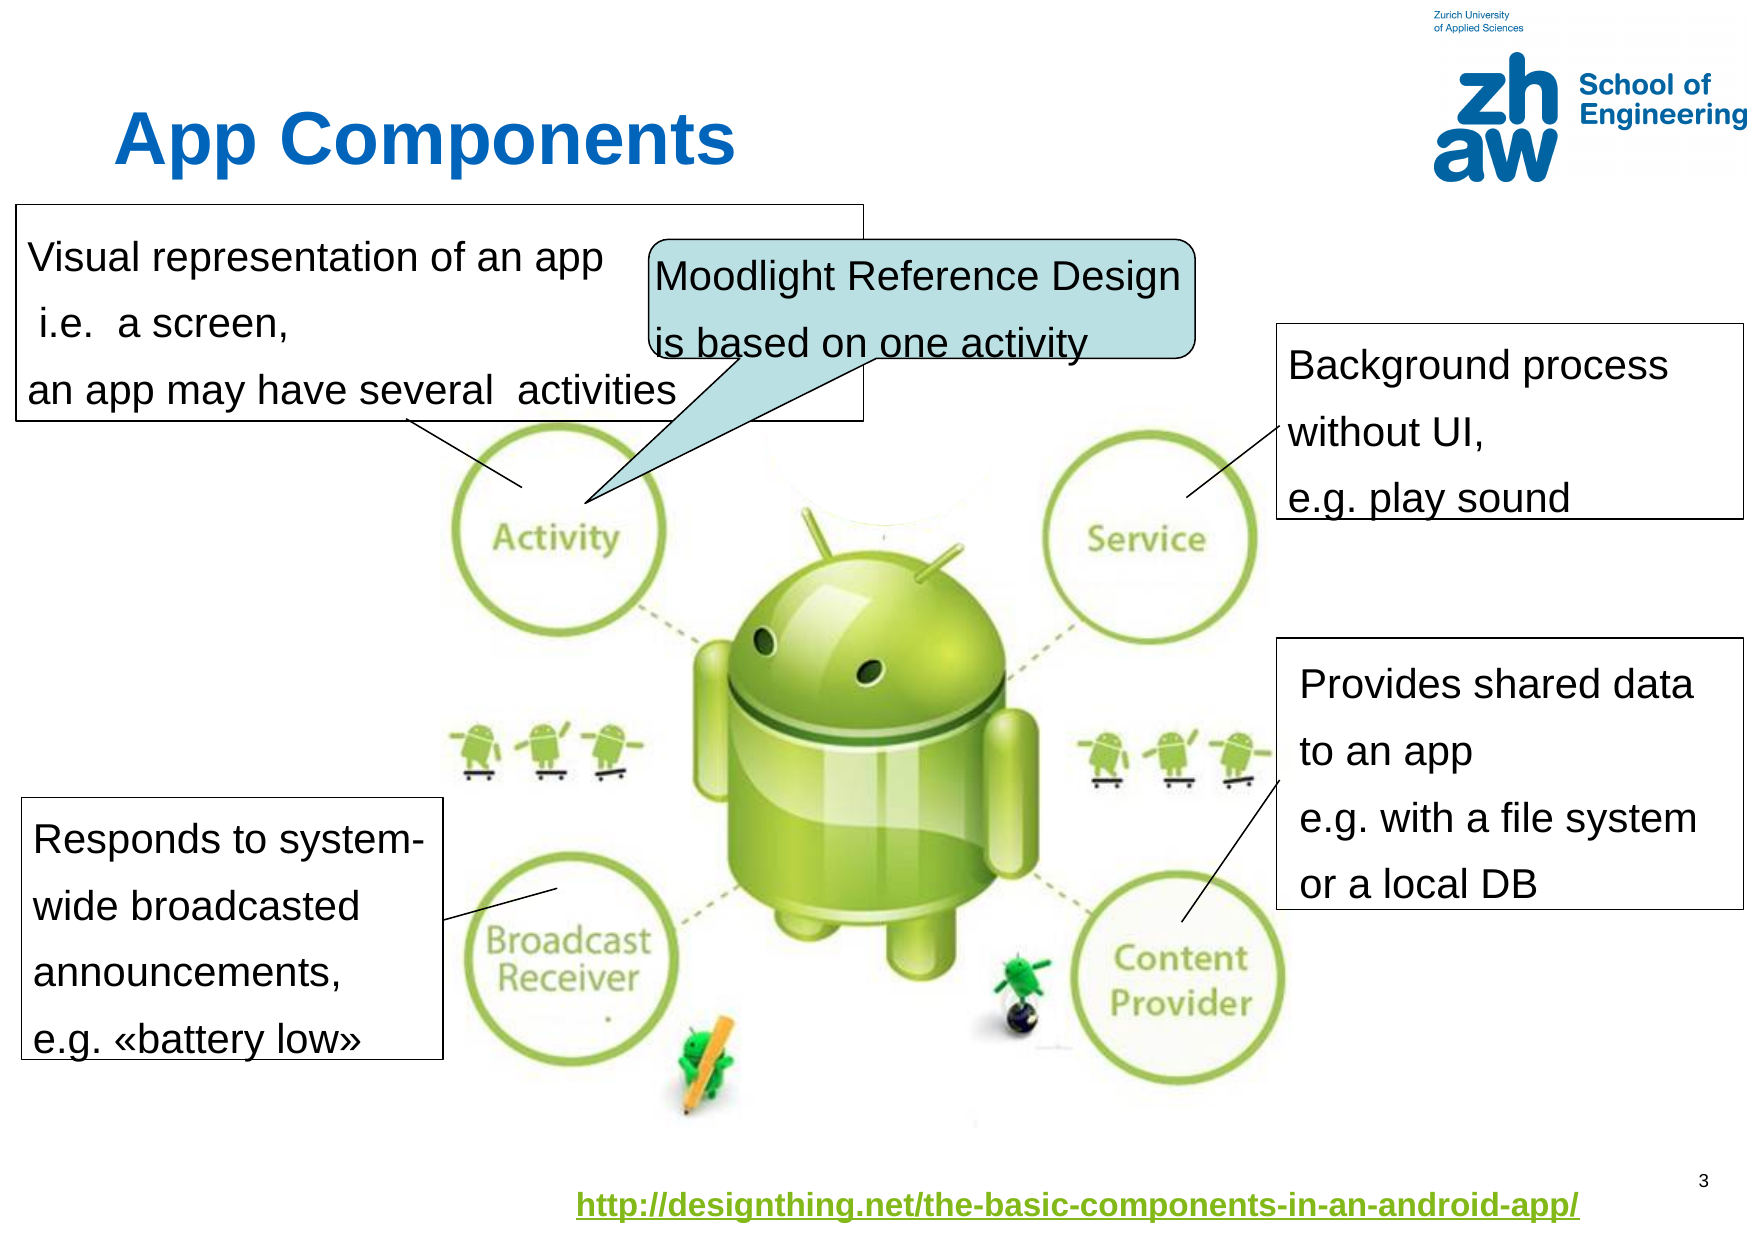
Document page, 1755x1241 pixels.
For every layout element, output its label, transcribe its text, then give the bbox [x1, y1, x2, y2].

text_box Responds to system- wide broadcasted announcements, e.g. «battery low» [21, 797, 385, 1060]
text_box Moodlight Reference Design is based on one activity [648, 239, 1196, 305]
picture [390, 306, 1326, 1128]
picture [1434, 11, 1747, 182]
text_box Background process without UI, e.g. play sound [1331, 323, 1744, 519]
text_box Provides shared data to an app e.g. with a file system or a local DB [1331, 637, 1744, 910]
title App Components [112, 82, 1528, 213]
slide_number 3 [1630, 1168, 1710, 1201]
text_box http://designthing.net/the-basic-components-in-an-android-app/ [561, 1148, 1630, 1241]
text_box Visual representation of an app i.e. a screen, an app may have several activities [15, 204, 864, 422]
